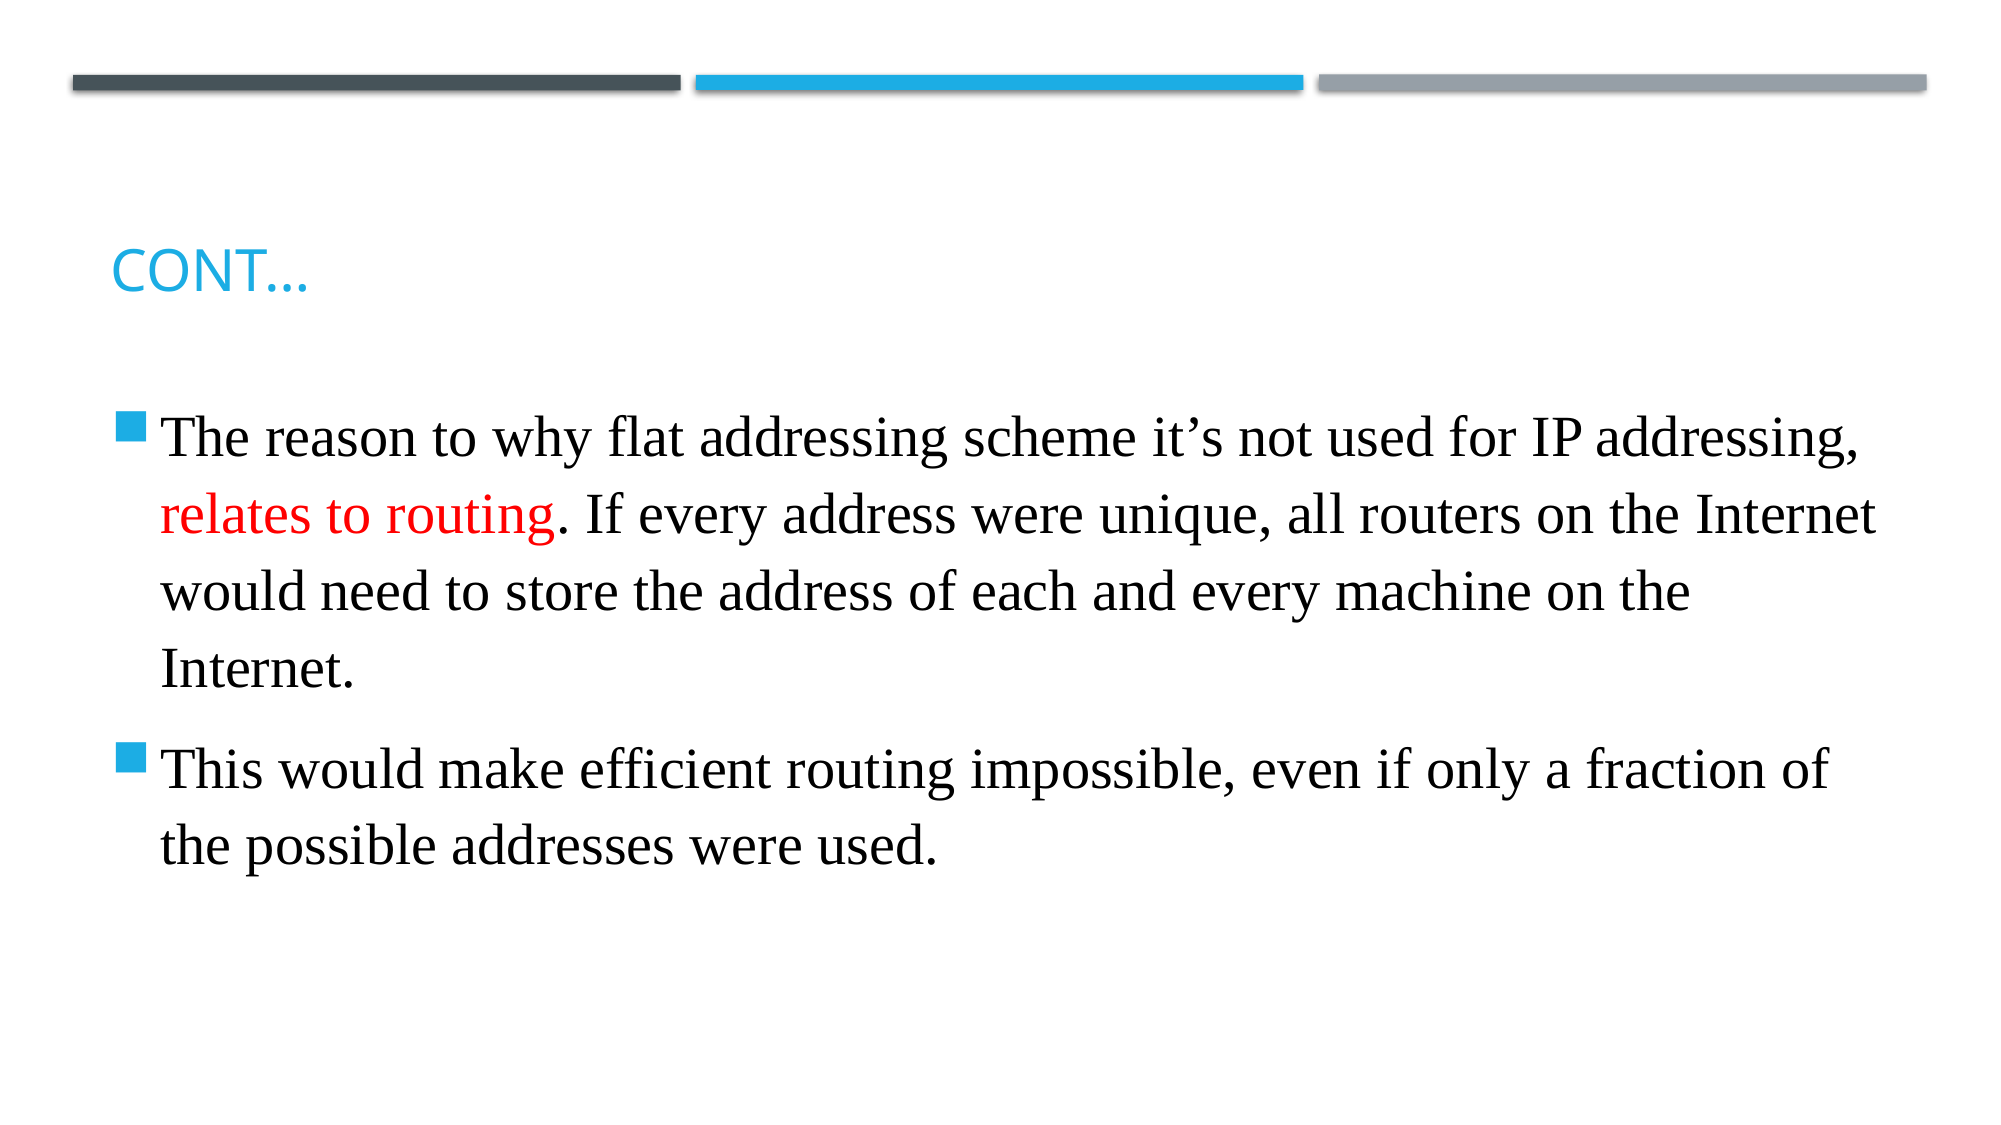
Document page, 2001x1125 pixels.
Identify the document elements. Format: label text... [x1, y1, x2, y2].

title CONT… [95, 115, 1905, 311]
list The reason to why flat addressing scheme it’s not used for IP addressing, relates to routing. If every address were unique, all routers on the Internet would need to store the address of each and every machine on the Internet. This would make efficient routing impossible, even if only a fraction of the possible addresses were used. [95, 383, 1905, 981]
